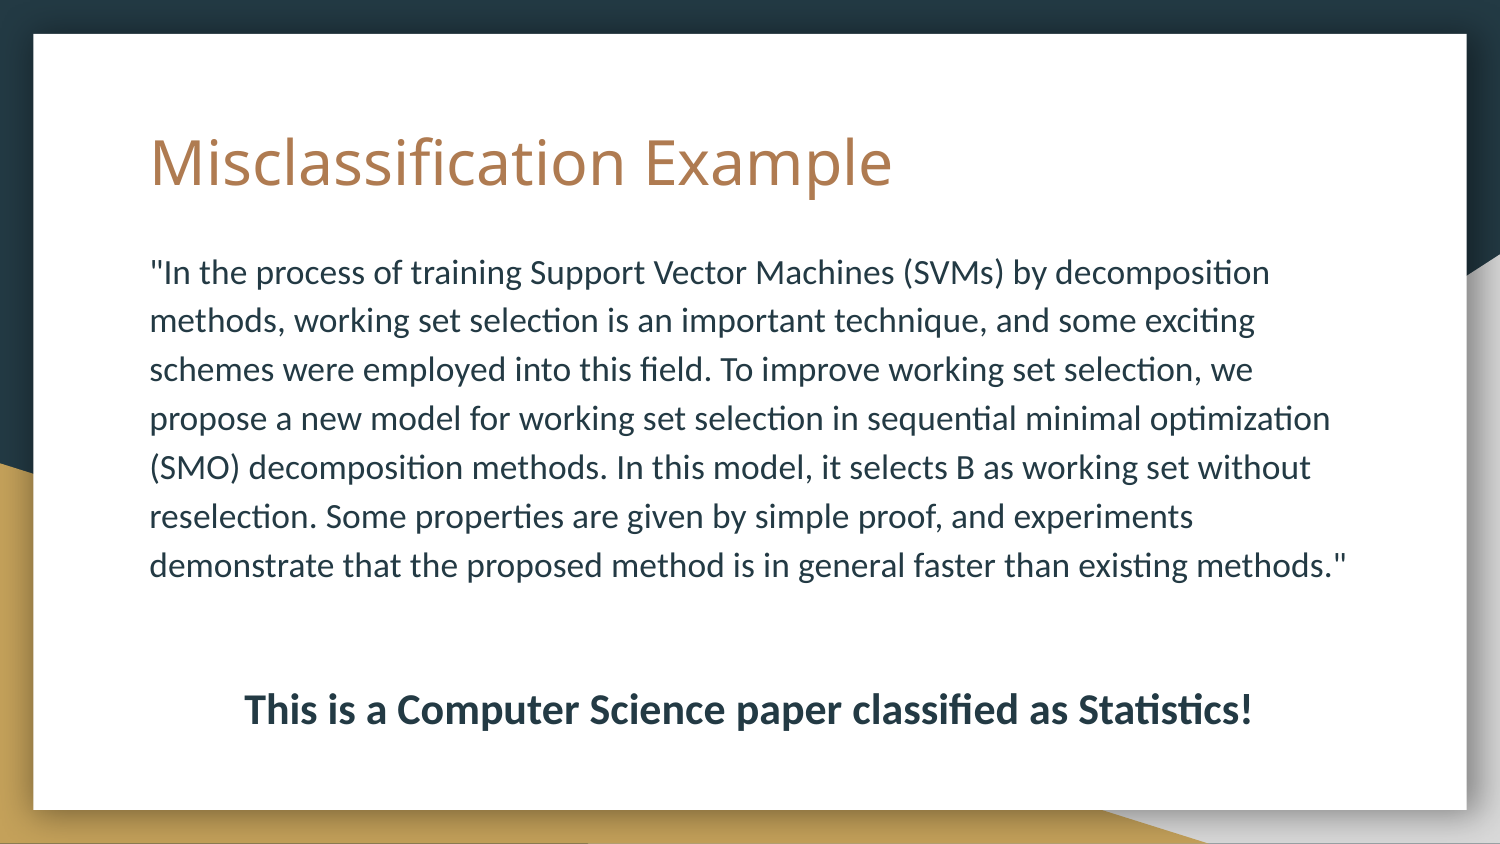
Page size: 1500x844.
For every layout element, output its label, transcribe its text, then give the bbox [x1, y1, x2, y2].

list "In the process of training Support Vector Machines (SVMs) by decomposition methods, working set selection is an important technique, and some exciting schemes were employed into this field. To improve working set selection, we propose a new model for working set selection in sequential minimal optimization (SMO) decomposition methods. In this model, it selects B as working set without reselection. Some properties are given by simple proof, and experiments demonstrate that the proposed method is in general faster than existing methods." This is a Computer Science paper classified as Statistics! [134, 227, 1366, 789]
title Misclassification Example [134, 107, 1366, 227]
